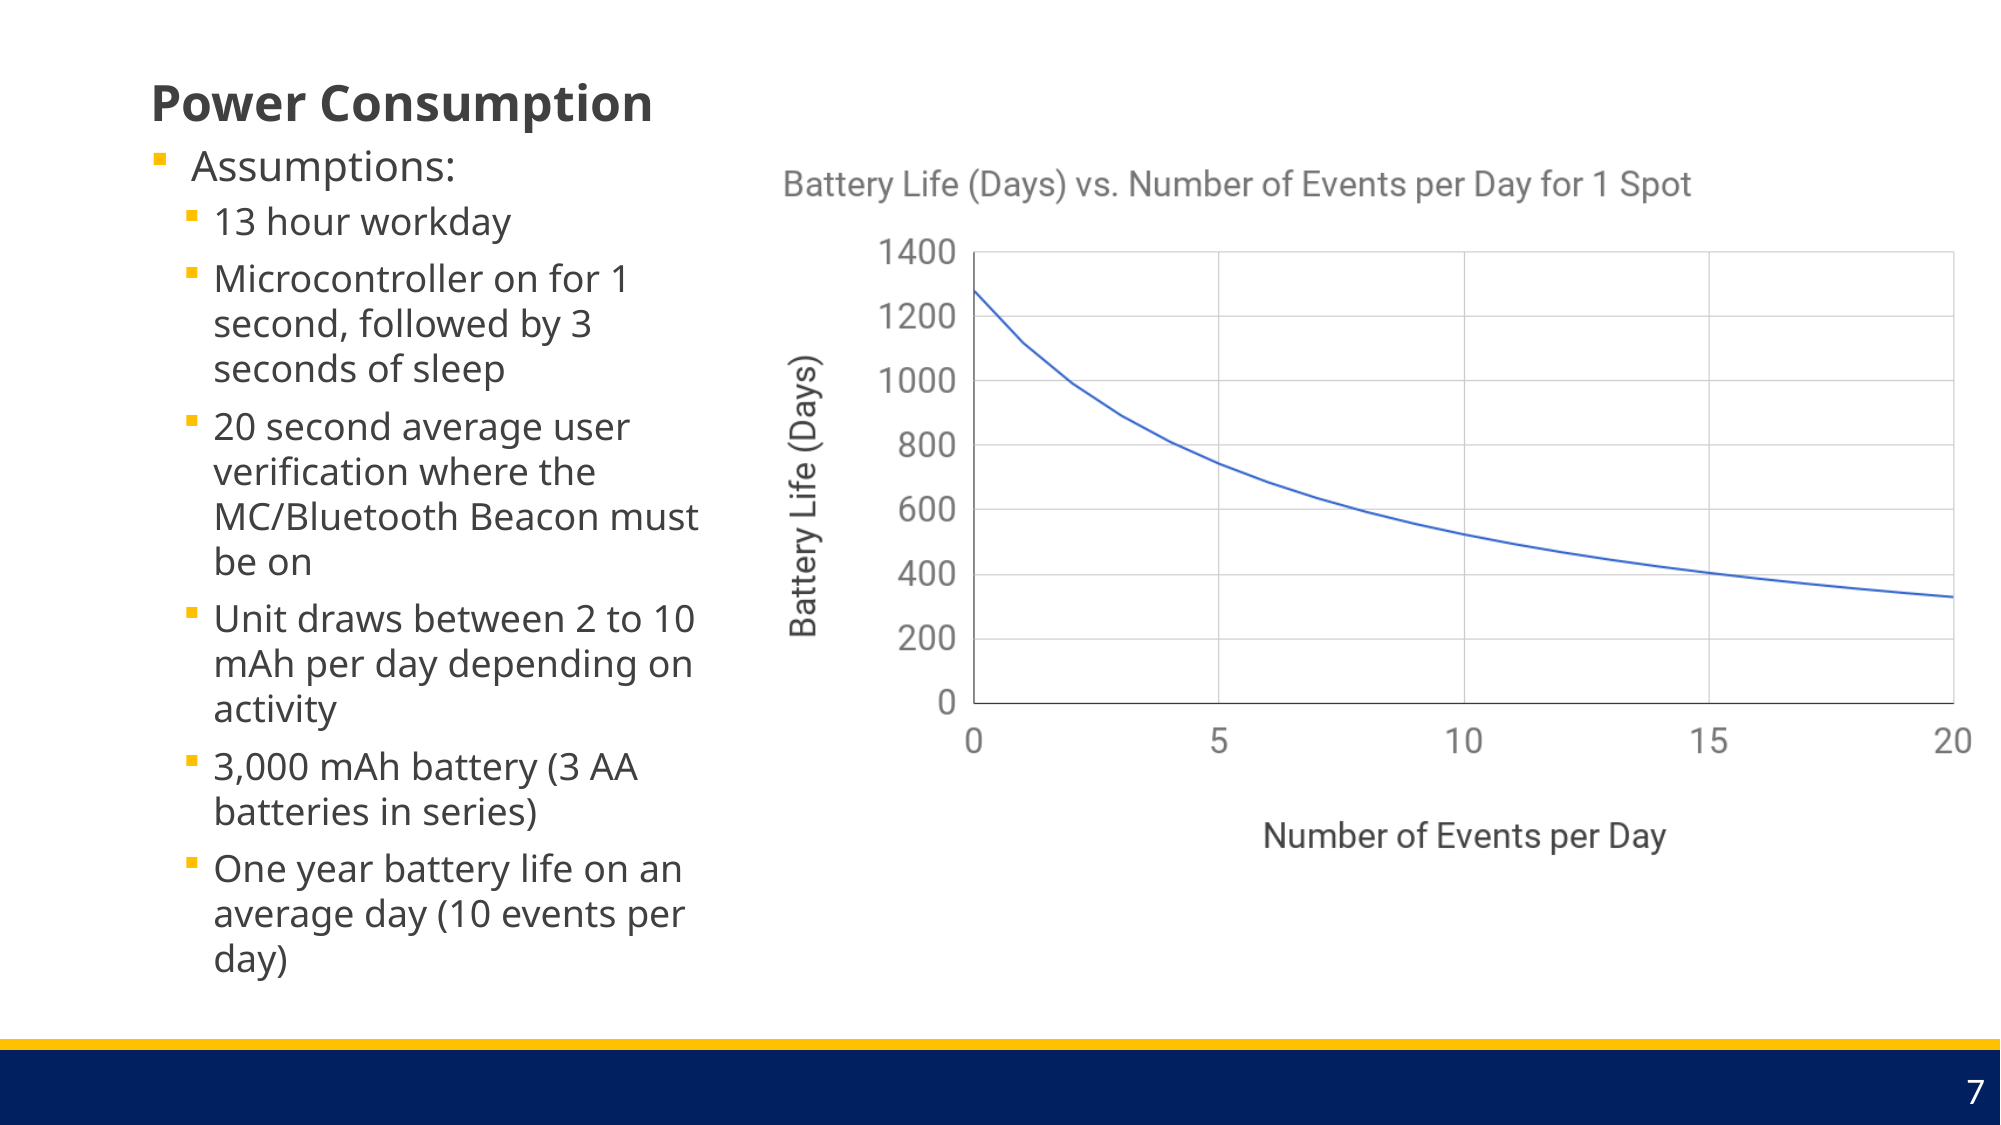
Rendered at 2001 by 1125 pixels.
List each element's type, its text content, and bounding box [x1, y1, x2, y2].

slide_number 7 [1624, 1059, 2000, 1120]
picture [744, 124, 1993, 897]
text_box Power Consumption Assumptions: 13 hour workday Microcontroller on for 1 second, followed by 3 seconds of sleep 20 second average user verification where the MC/Bluetooth Beacon must be on Unit draws between 2 to 10 mAh per day depending on activity 3,000 mAh battery (3 AA batteries in series) One year battery life on an average day (10 events per day) [135, 63, 745, 994]
